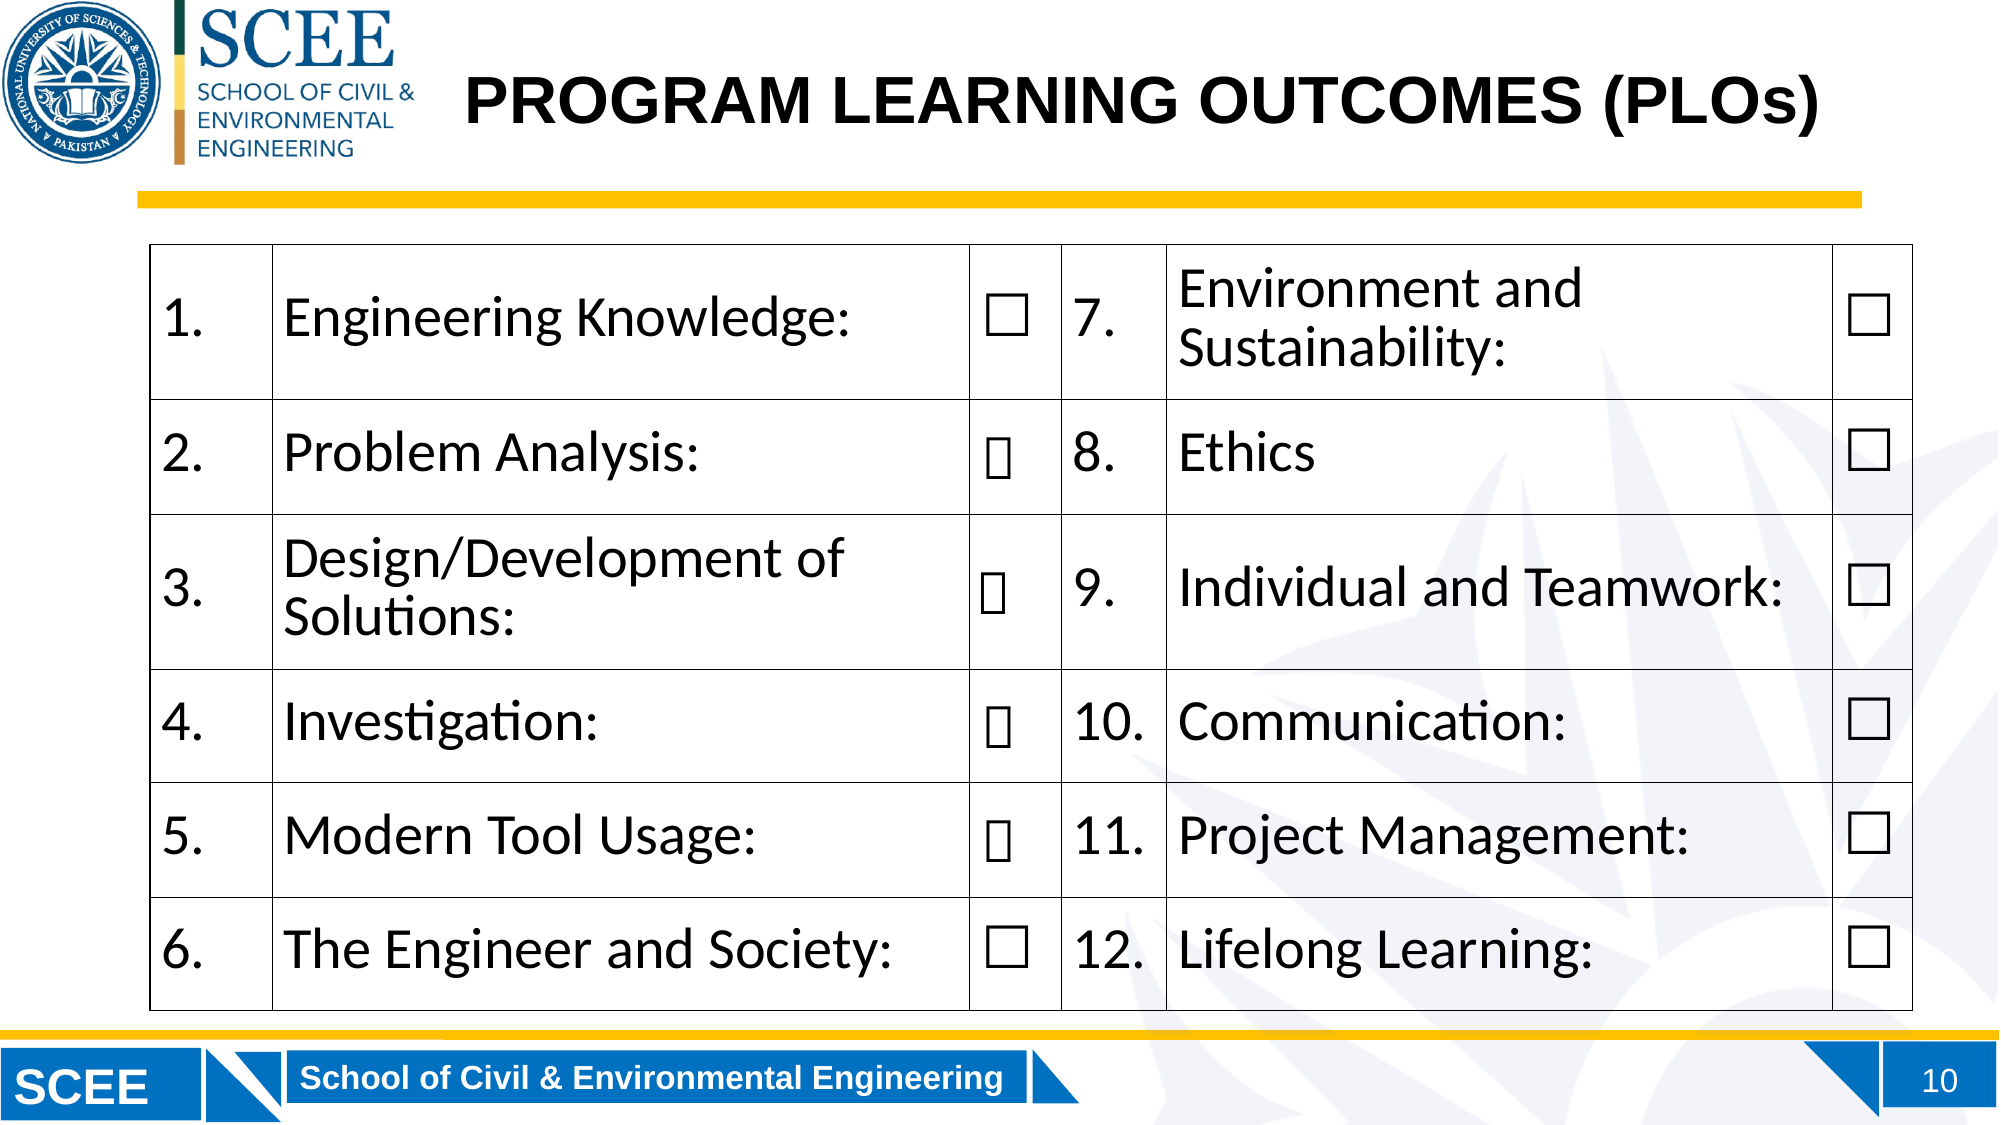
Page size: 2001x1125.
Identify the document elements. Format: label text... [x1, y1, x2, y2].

table_header Engineering Knowledge: [273, 245, 969, 399]
table_cell  [970, 783, 1061, 897]
table_header Environment and Sustainability: [1167, 245, 1832, 399]
table_cell 10. [1062, 670, 1166, 782]
table_cell The Engineer and Society: [273, 898, 969, 1010]
table_header 7. [1062, 245, 1166, 399]
table_cell Project Management: [1167, 783, 1832, 897]
text_box [84, 210, 1916, 1029]
table_cell Individual and Teamwork: [1167, 515, 1832, 669]
table_header 1. [151, 245, 272, 399]
table_cell ☐ [1833, 515, 1912, 669]
table_cell  [970, 670, 1061, 782]
table_cell  [970, 400, 1061, 514]
table_cell 8. [1062, 400, 1166, 514]
table_cell ☐ [970, 898, 1061, 1010]
picture [0, 0, 429, 167]
table_cell 2. [151, 400, 272, 514]
table_cell Problem Analysis: [273, 400, 969, 514]
table_cell Design/Development of Solutions: [273, 515, 969, 669]
table_cell Lifelong Learning: [1167, 898, 1832, 1010]
table_cell 11. [1062, 783, 1166, 897]
table_cell 12. [1062, 898, 1166, 1010]
table_cell Modern Tool Usage: [273, 783, 969, 897]
table_cell 6. [151, 898, 272, 1010]
table_cell Ethics [1167, 400, 1832, 514]
table_cell Communication: [1167, 670, 1832, 782]
table_header ☐ [1833, 245, 1912, 399]
table_cell ☐ [1833, 670, 1912, 782]
table_cell  [970, 515, 1061, 669]
table_header ☐ [970, 245, 1061, 399]
table_cell 3. [151, 515, 272, 669]
table_cell ☐ [1833, 783, 1912, 897]
table_cell ☐ [1833, 898, 1912, 1010]
table_cell 9. [1062, 515, 1166, 669]
table_cell 4. [151, 670, 272, 782]
table_cell ☐ [1833, 400, 1912, 514]
table_cell Investigation: [273, 670, 969, 782]
table_cell 5. [151, 783, 272, 897]
text_box PROGRAM LEARNING OUTCOMES (PLOs) [449, 49, 1988, 145]
